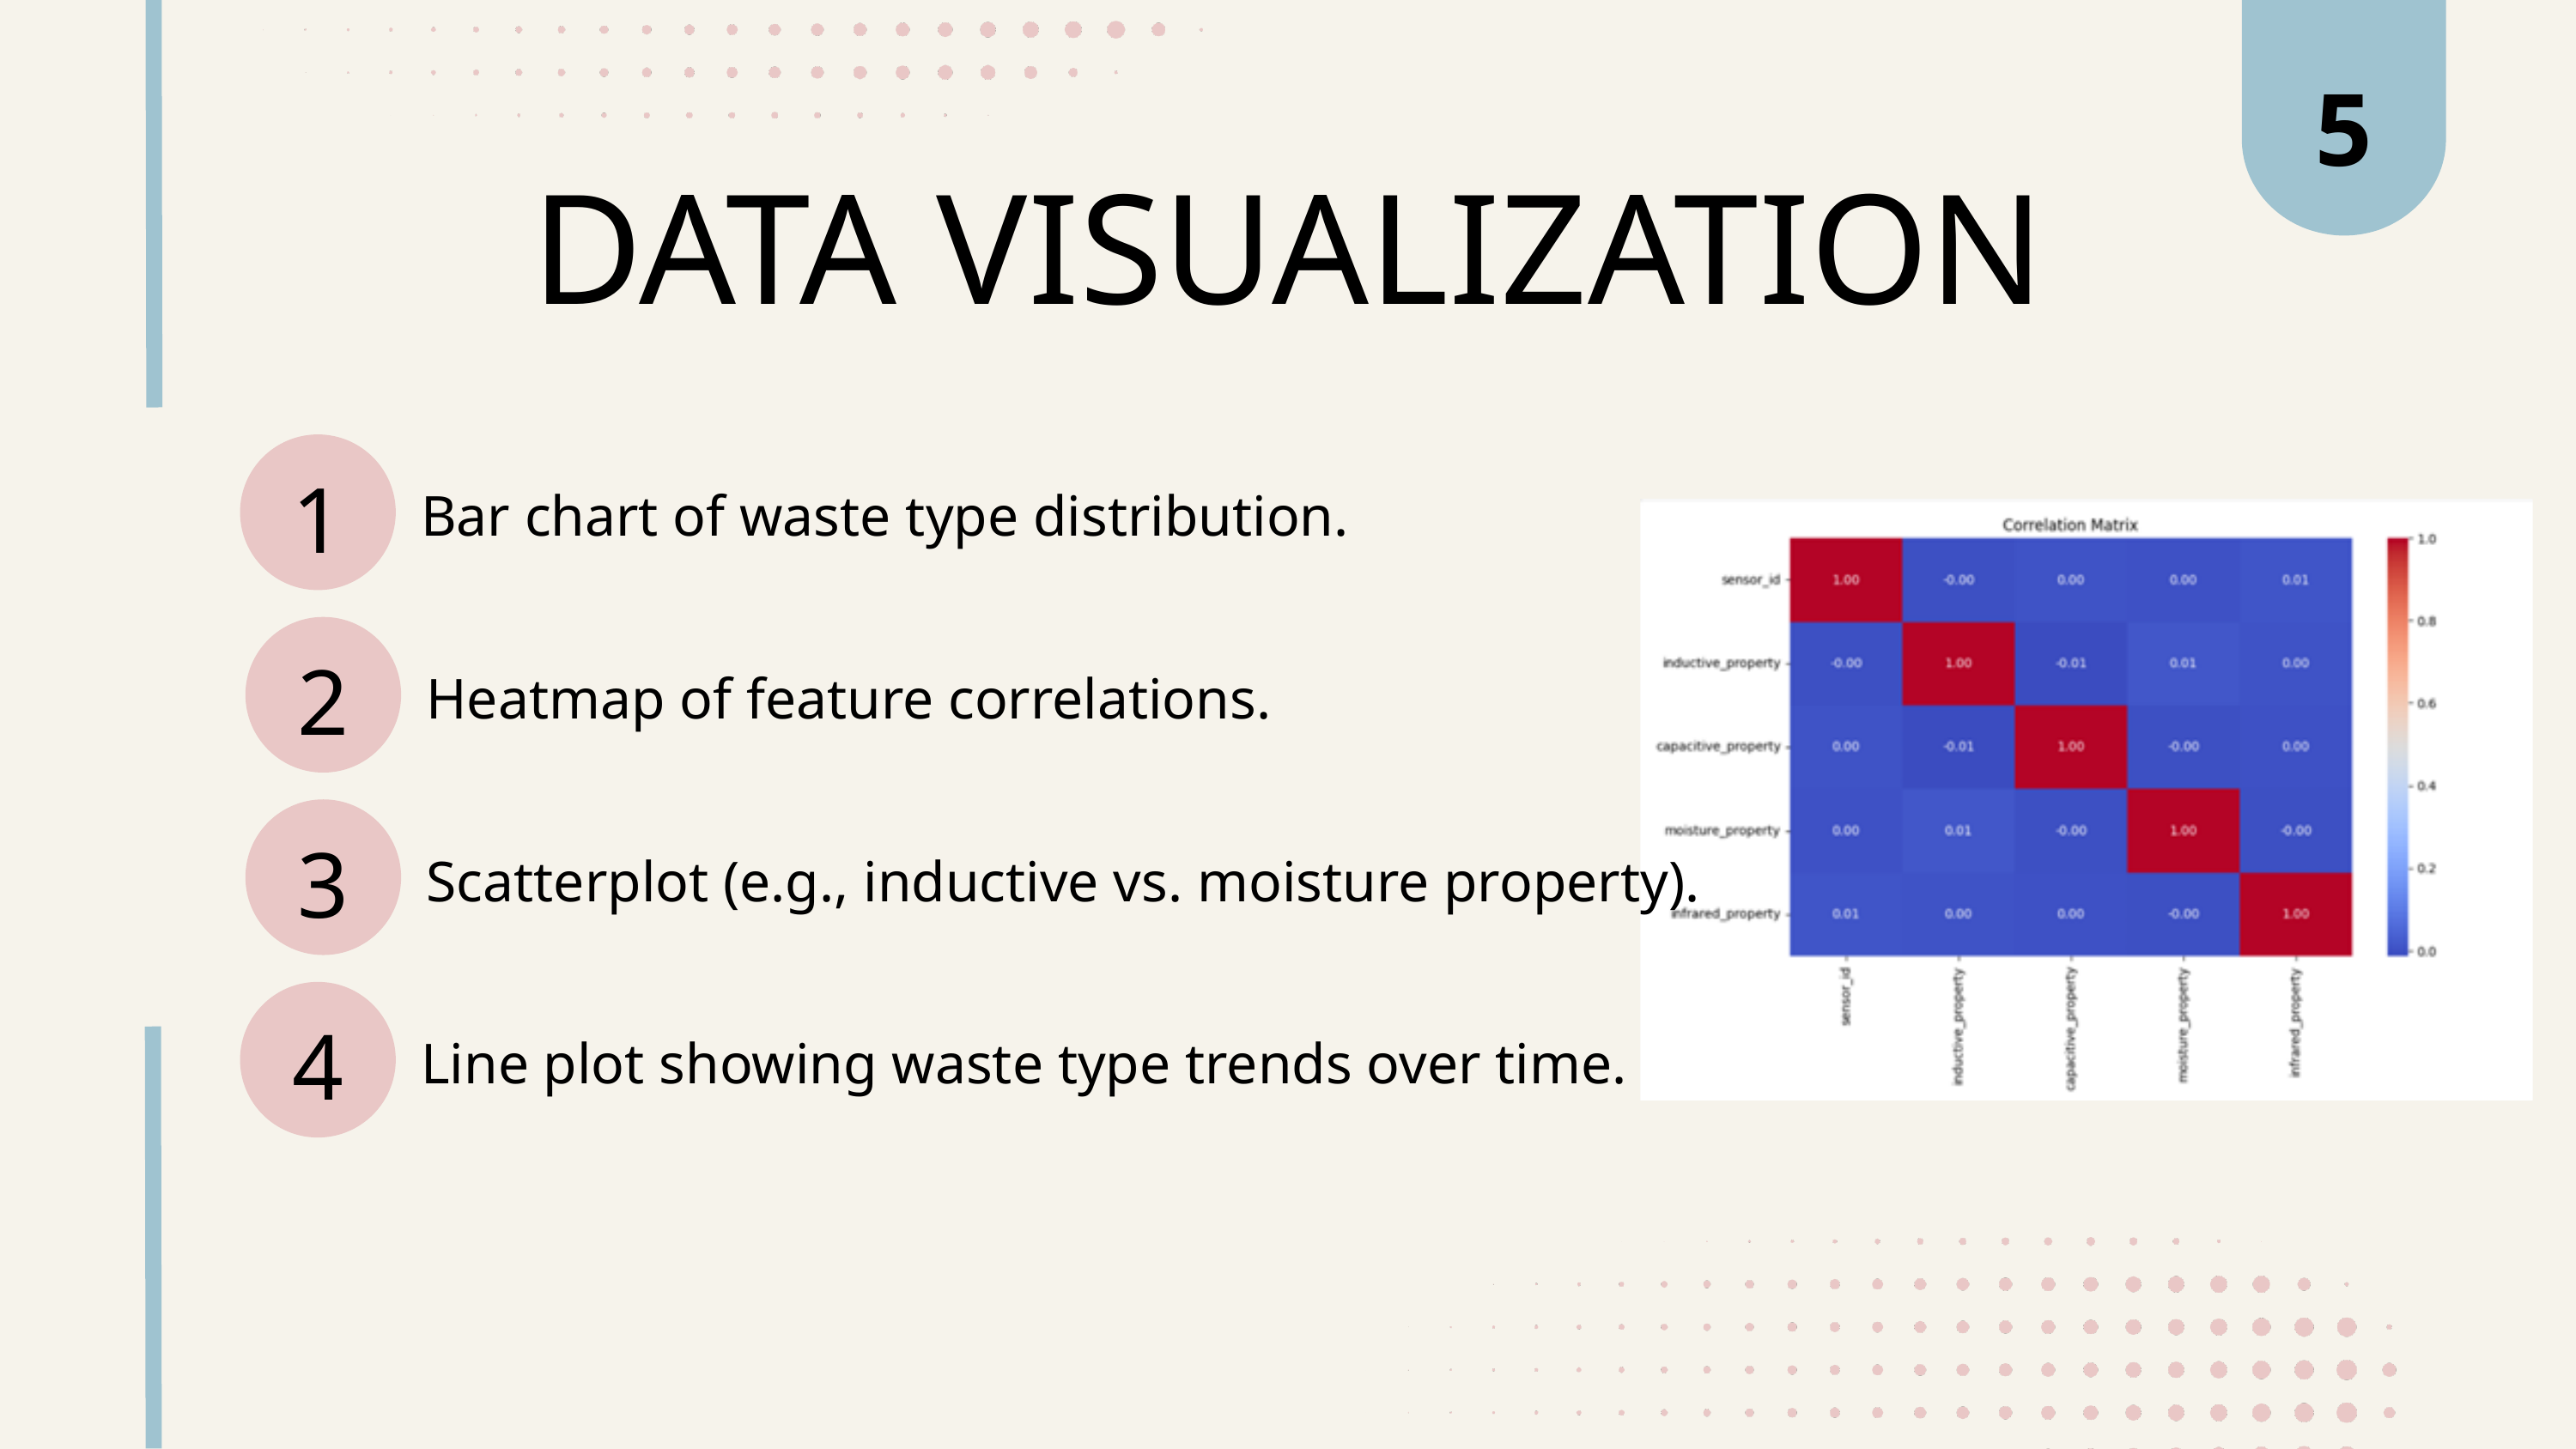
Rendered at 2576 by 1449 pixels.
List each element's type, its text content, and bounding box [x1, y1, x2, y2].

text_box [88, 0, 221, 1449]
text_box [245, 798, 402, 955]
text_box Scatterplot (e.g., inductive vs. moisture property). [426, 834, 2432, 912]
text_box [1640, 499, 2533, 1100]
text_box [240, 981, 397, 1138]
text_box DATA VISUALIZATION [227, 122, 2432, 548]
text_box Bar chart of waste type distribution. [421, 470, 2426, 548]
text_box Line plot showing waste type trends over time. [421, 1017, 2426, 1095]
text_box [2233, 0, 2455, 236]
text_box Heatmap of feature correlations. [426, 652, 2432, 731]
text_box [240, 433, 397, 591]
text_box [1365, 1237, 2397, 1449]
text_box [245, 616, 402, 773]
text_box [222, 0, 1251, 118]
